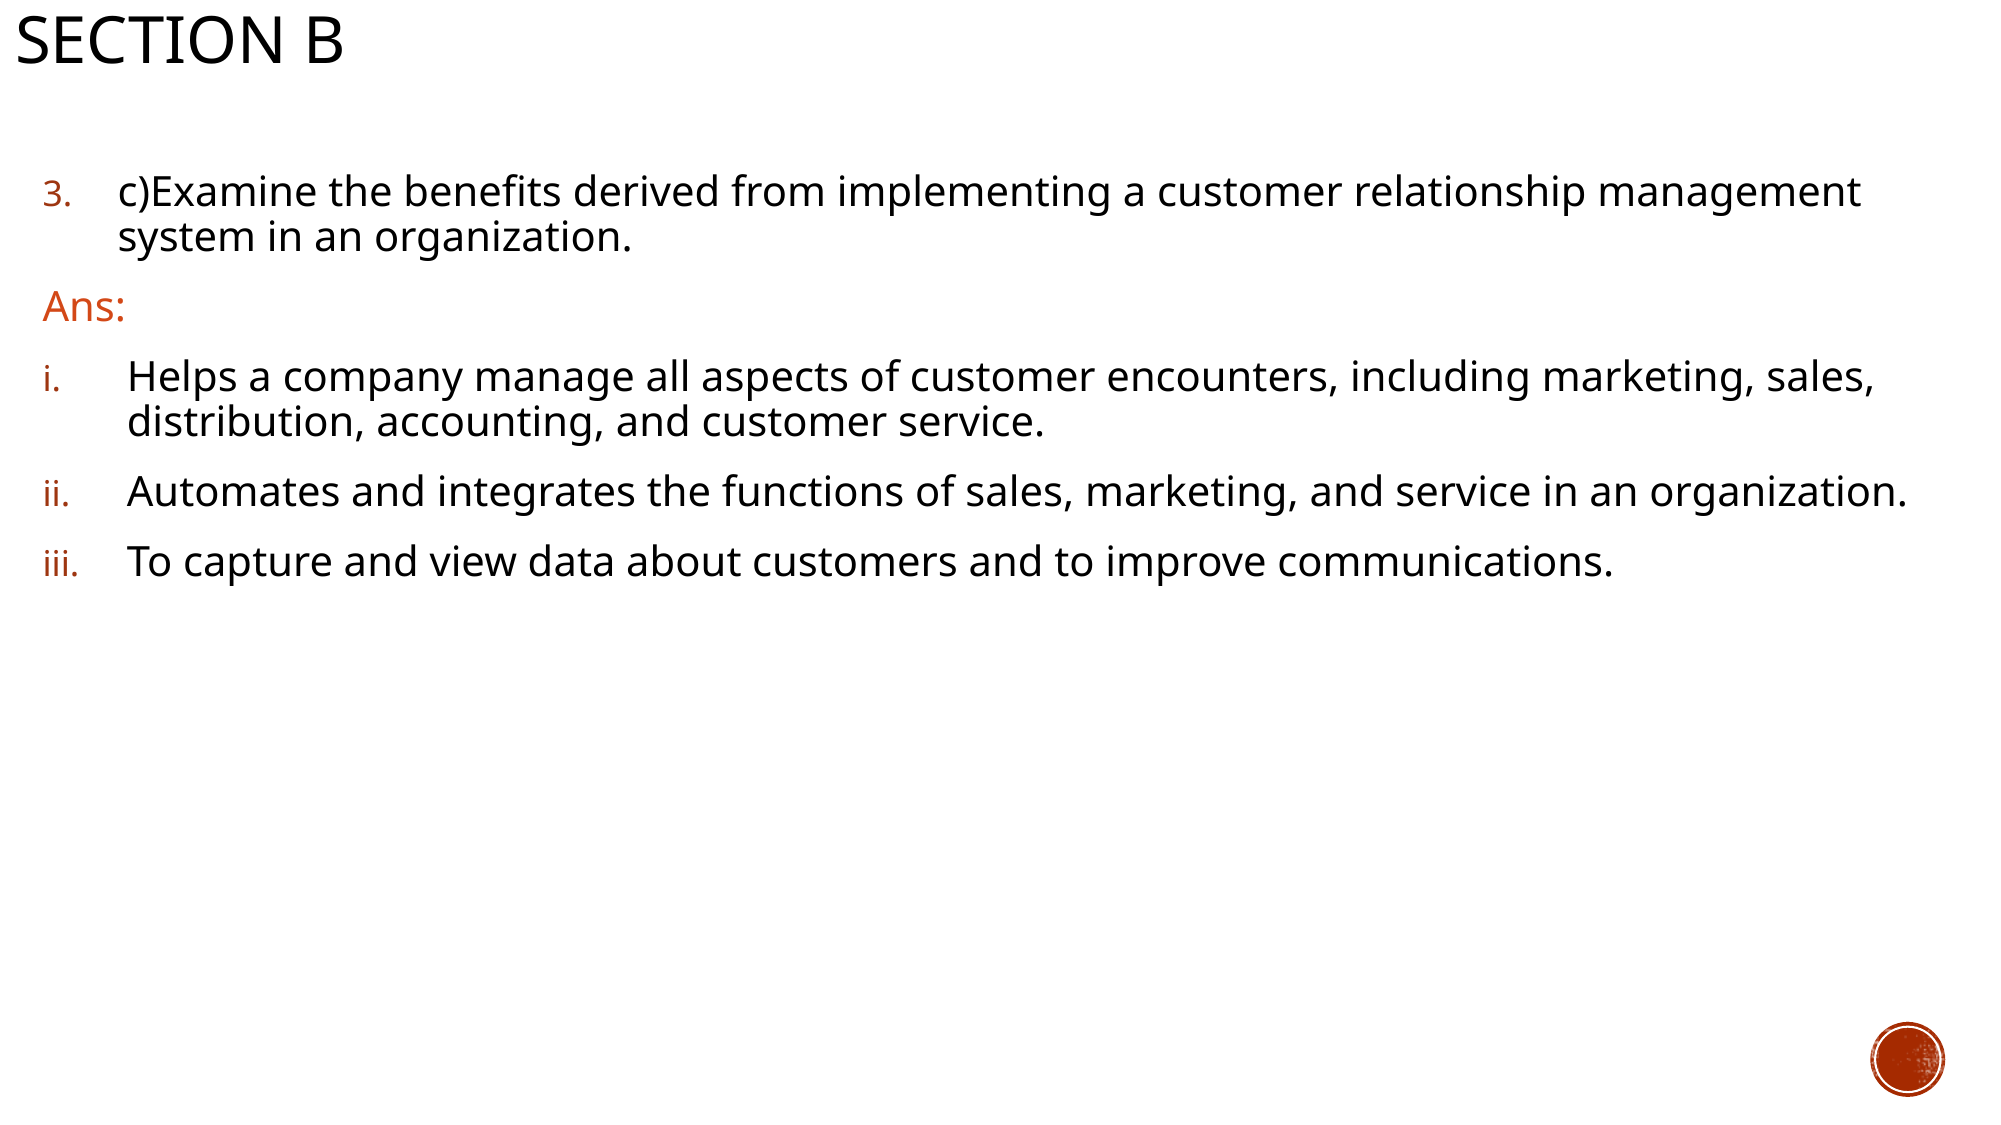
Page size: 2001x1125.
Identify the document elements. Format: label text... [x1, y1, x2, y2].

text_box Section b [0, 0, 1650, 86]
list c)Examine the benefits derived from implementing a customer relationship management system in an organization. Ans: Helps a company manage all aspects of customer encounters, including marketing, sales, distribution, accounting, and customer service. Automates and integrates the functions of sales, marketing, and service in an organization. To capture and view data about customers and to improve communications. [27, 162, 1940, 817]
